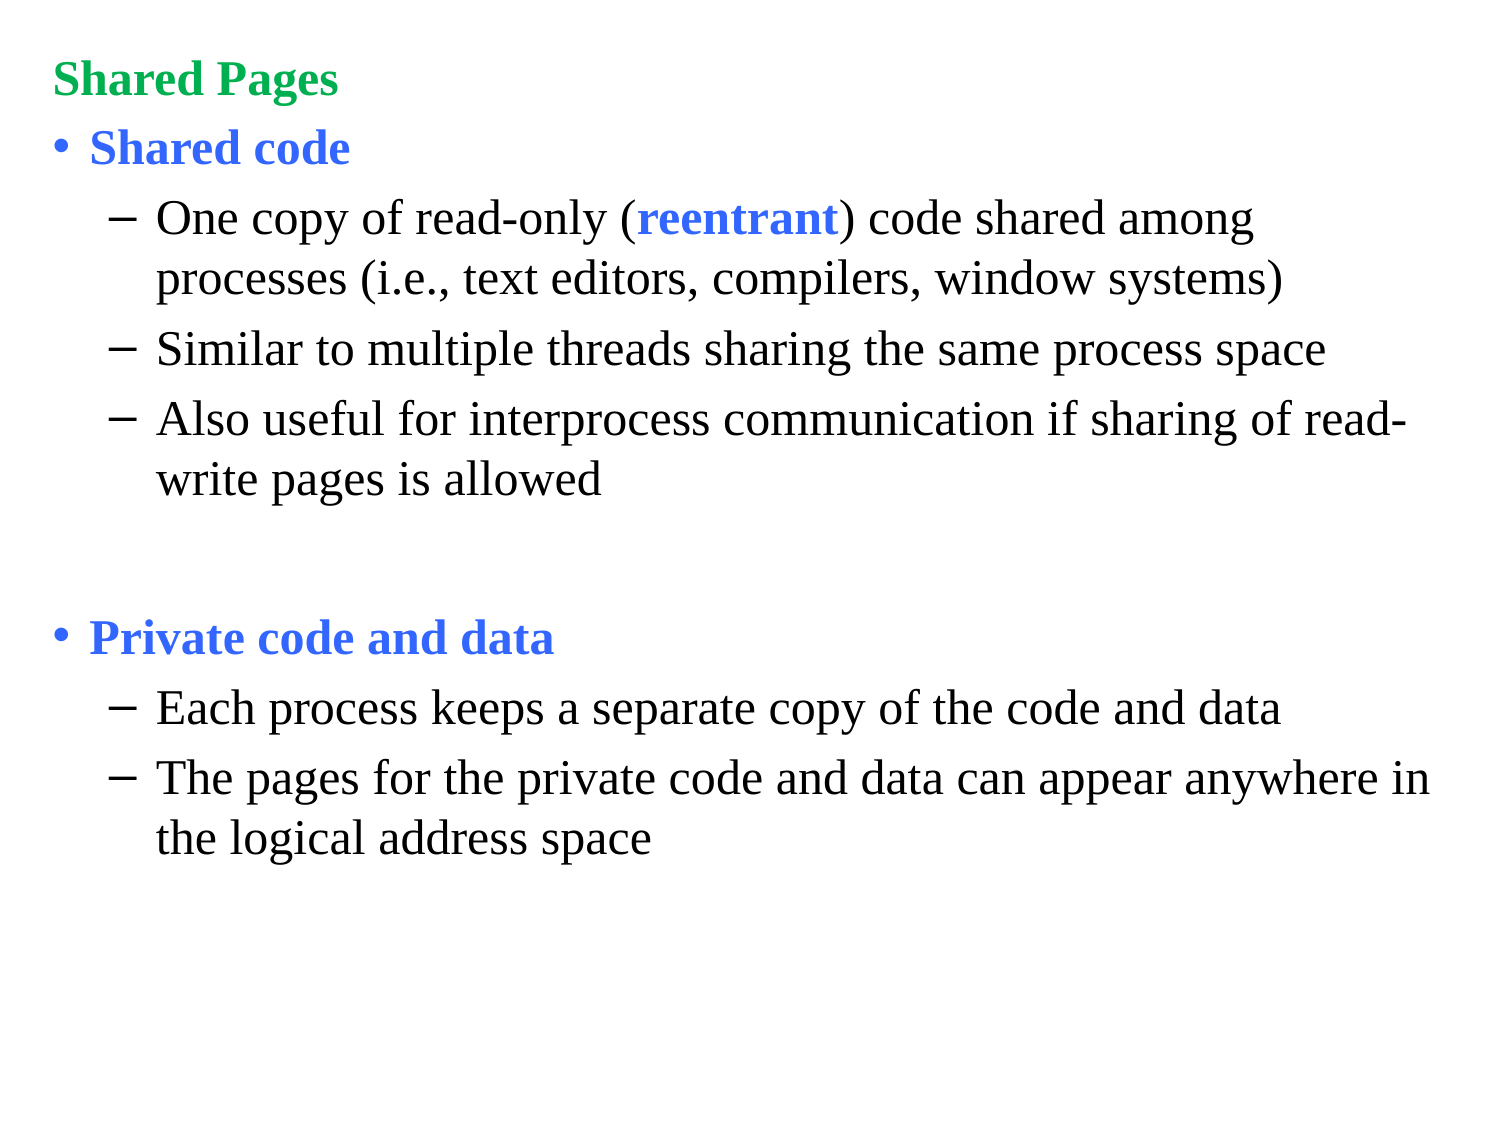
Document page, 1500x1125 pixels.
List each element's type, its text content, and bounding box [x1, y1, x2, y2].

list Shared Pages Shared code One copy of read-only (reentrant) code shared among processes (i.e., text editors, compilers, window systems) Similar to multiple threads sharing the same process space Also useful for interprocess communication if sharing of read-write pages is allowed Private code and data Each process keeps a separate copy of the code and data The pages for the private code and data can appear anywhere in the logical address space [37, 37, 1463, 1088]
